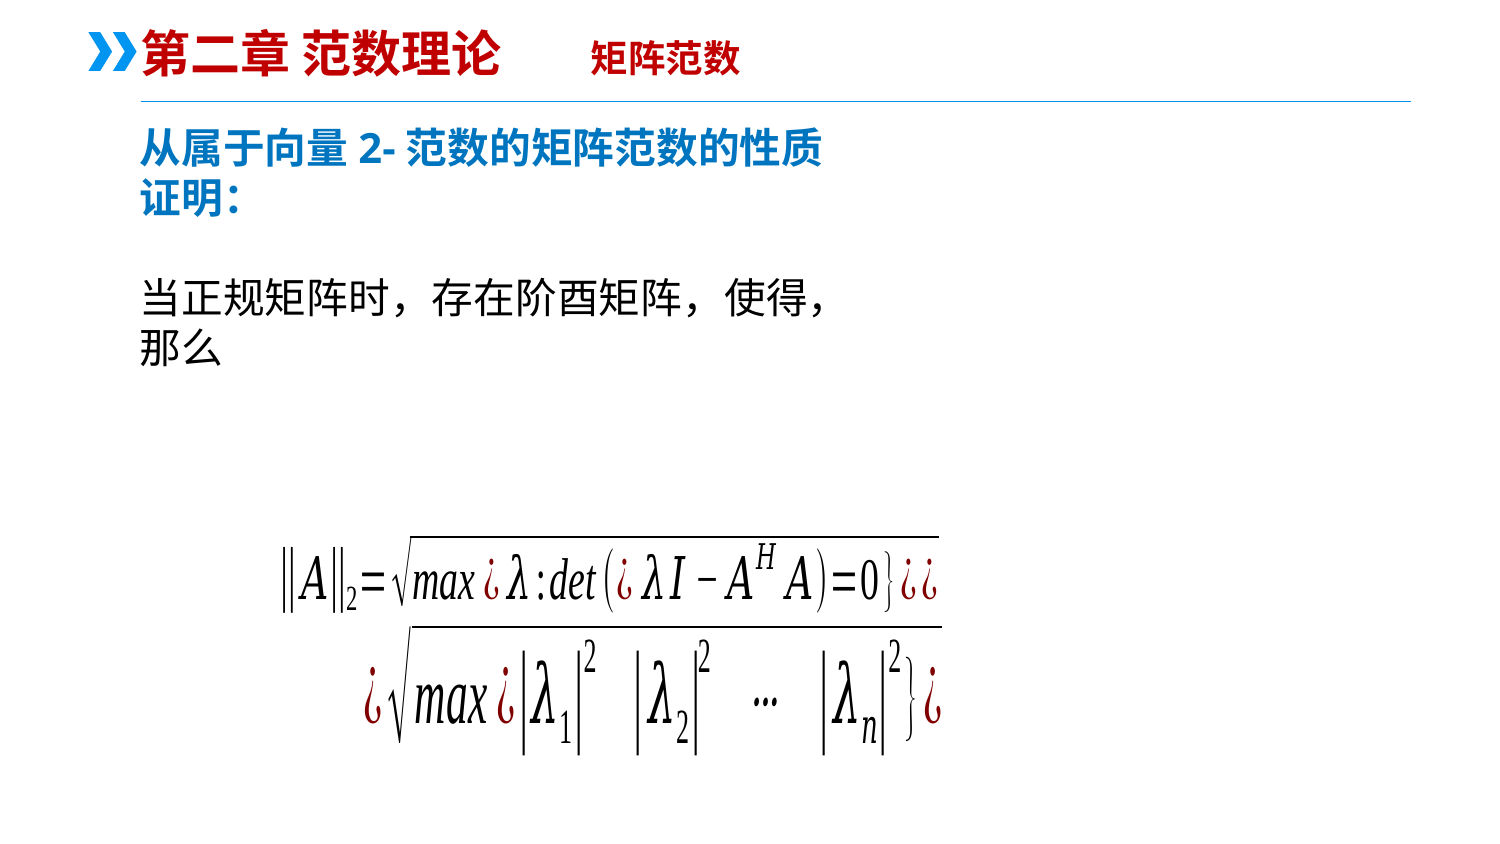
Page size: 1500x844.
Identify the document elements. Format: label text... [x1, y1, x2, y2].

text_box [111, 30, 139, 73]
text_box 第二章 范数理论 矩阵范数 [140, 20, 1341, 84]
text_box [86, 30, 114, 73]
